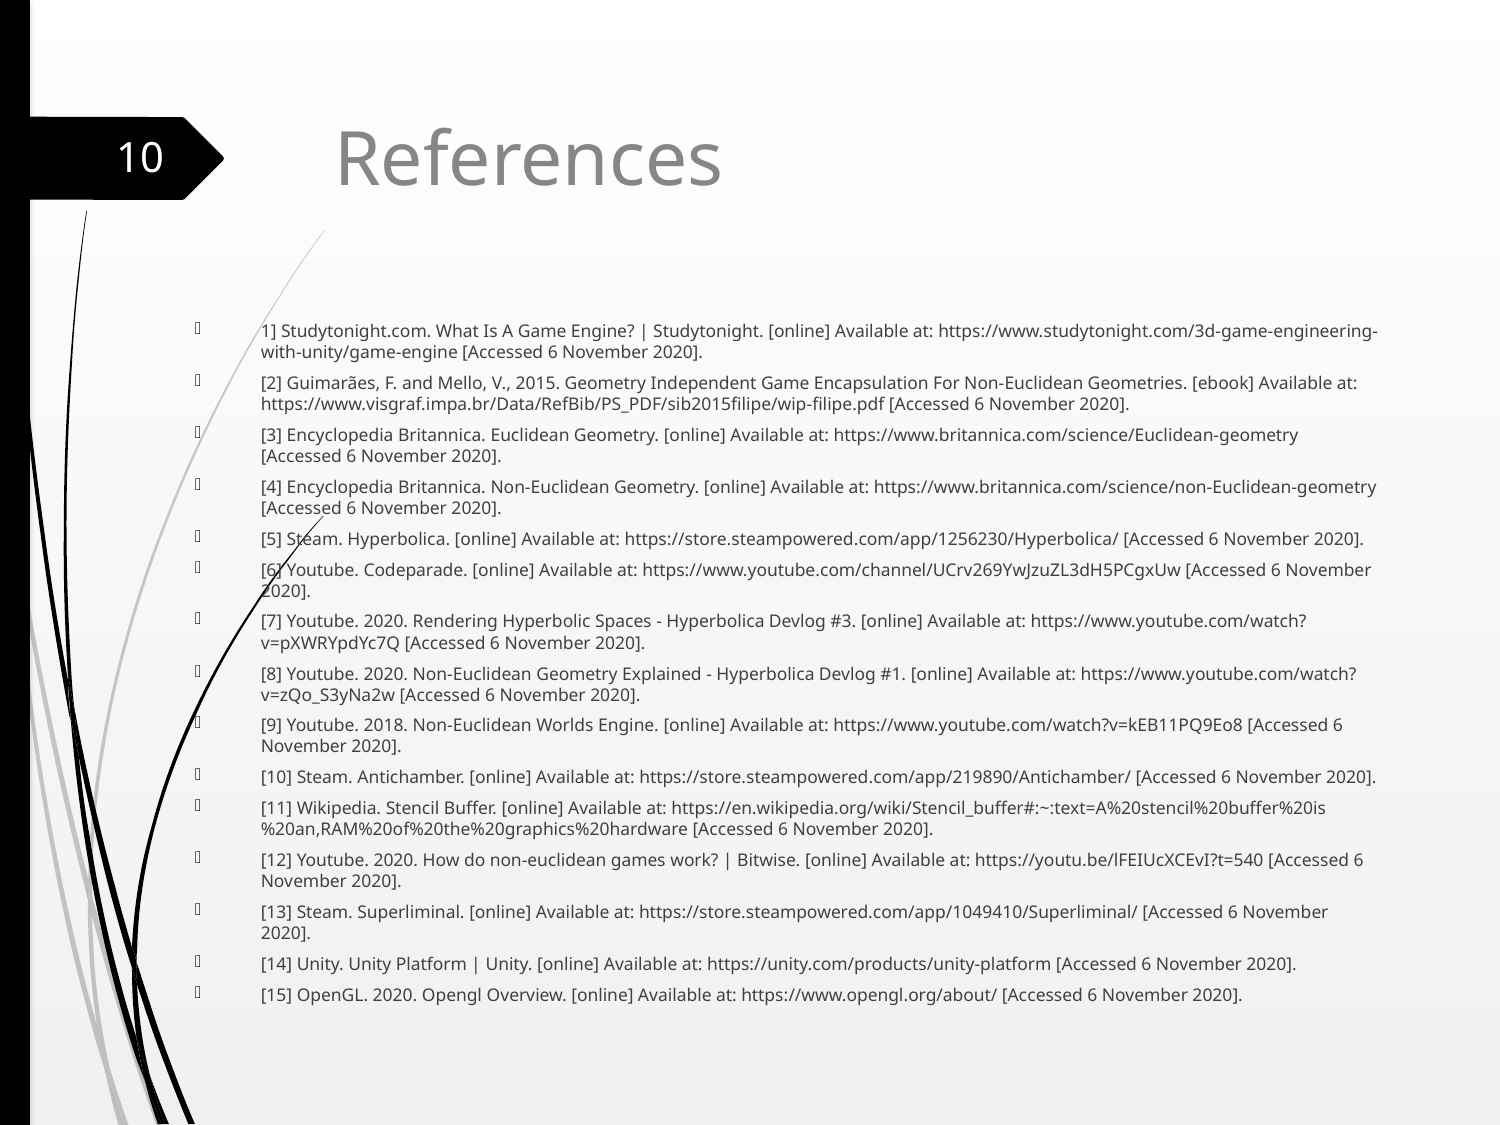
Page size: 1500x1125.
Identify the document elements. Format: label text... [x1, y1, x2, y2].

title References [319, 102, 1400, 312]
slide_number 10 [83, 129, 180, 190]
list 1] Studytonight.com. What Is A Game Engine? | Studytonight. [online] Available at: https://www.studytonight.com/3d-game-engineering-with-unity/game-engine [Accessed 6 November 2020]. [2] Guimarães, F. and Mello, V., 2015. Geometry Independent Game Encapsulation For Non-Euclidean Geometries. [ebook] Available at: https://www.visgraf.impa.br/Data/RefBib/PS_PDF/sib2015filipe/wip-filipe.pdf [Accessed 6 November 2020]. [3] Encyclopedia Britannica. Euclidean Geometry. [online] Available at: https://www.britannica.com/science/Euclidean-geometry [Accessed 6 November 2020]. [4] Encyclopedia Britannica. Non-Euclidean Geometry. [online] Available at: https://www.britannica.com/science/non-Euclidean-geometry [Accessed 6 November 2020]. [5] Steam. Hyperbolica. [online] Available at: https://store.steampowered.com/app/1256230/Hyperbolica/ [Accessed 6 November 2020]. [6] Youtube. Codeparade. [online] Available at: https://www.youtube.com/channel/UCrv269YwJzuZL3dH5PCgxUw [Accessed 6 November 2020]. [7] Youtube. 2020. Rendering Hyperbolic Spaces - Hyperbolica Devlog #3. [online] Available at: https://www.youtube.com/watch?v=pXWRYpdYc7Q [Accessed 6 November 2020]. [8] Youtube. 2020. Non-Euclidean Geometry Explained - Hyperbolica Devlog #1. [online] Available at: https://www.youtube.com/watch?v=zQo_S3yNa2w [Accessed 6 November 2020]. [9] Youtube. 2018. Non-Euclidean Worlds Engine. [online] Available at: https://www.youtube.com/watch?v=kEB11PQ9Eo8 [Accessed 6 November 2020]. [10] Steam. Antichamber. [online] Available at: https://store.steampowered.com/app/219890/Antichamber/ [Accessed 6 November 2020]. [11] Wikipedia. Stencil Buffer. [online] Available at: https://en.wikipedia.org/wiki/Stencil_buffer#:~:text=A%20stencil%20buffer%20is%20an,RAM%20of%20the%20graphics%20hardware [Accessed 6 November 2020]. [12] Youtube. 2020. How do non-euclidean games work? | Bitwise. [online] Available at: https://youtu.be/lFEIUcXCEvI?t=540 [Accessed 6 November 2020]. [13] Steam. Superliminal. [online] Available at: https://store.steampowered.com/app/1049410/Superliminal/ [Accessed 6 November 2020]. [14] Unity. Unity Platform | Unity. [online] Available at: https://unity.com/products/unity-platform [Accessed 6 November 2020]. [15] OpenGL. 2020. Opengl Overview. [online] Available at: https://www.opengl.org/about/ [Accessed 6 November 2020]. [179, 312, 1400, 1047]
